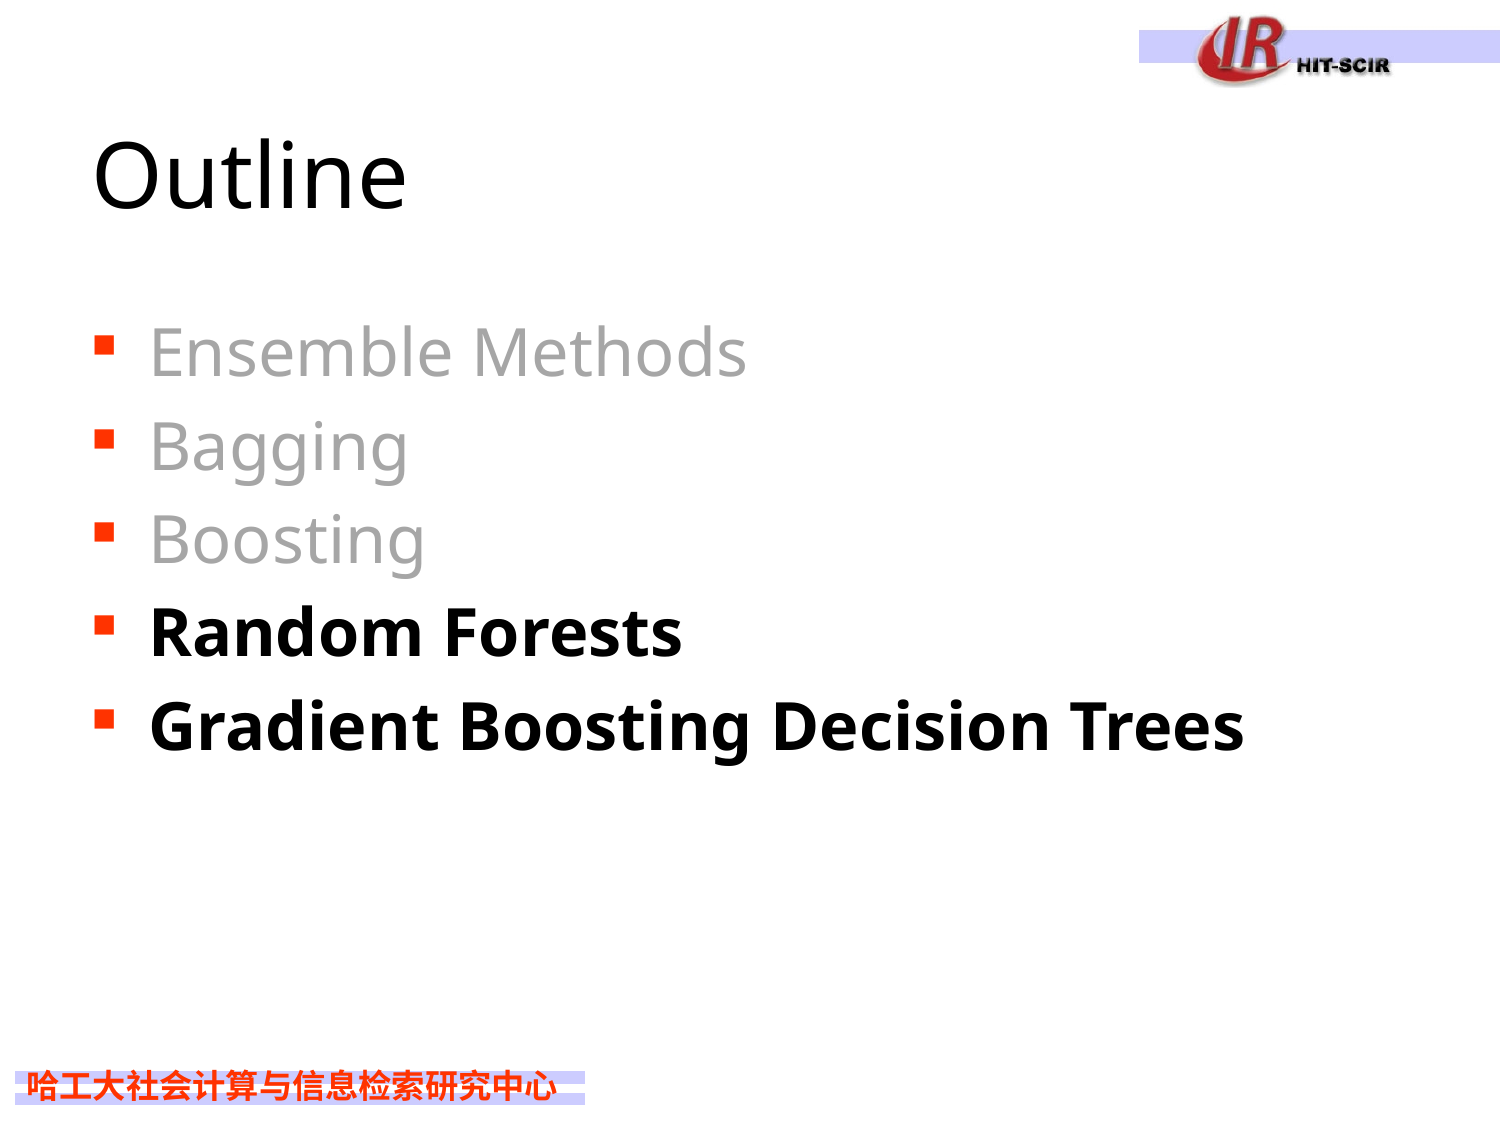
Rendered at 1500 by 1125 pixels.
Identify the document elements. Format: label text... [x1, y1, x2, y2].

picture [1139, 4, 1500, 88]
picture [0, 1054, 615, 1125]
title Outline [76, 78, 1427, 266]
list Ensemble Methods Bagging Boosting Random Forests Gradient Boosting Decision Trees [76, 302, 1427, 1045]
